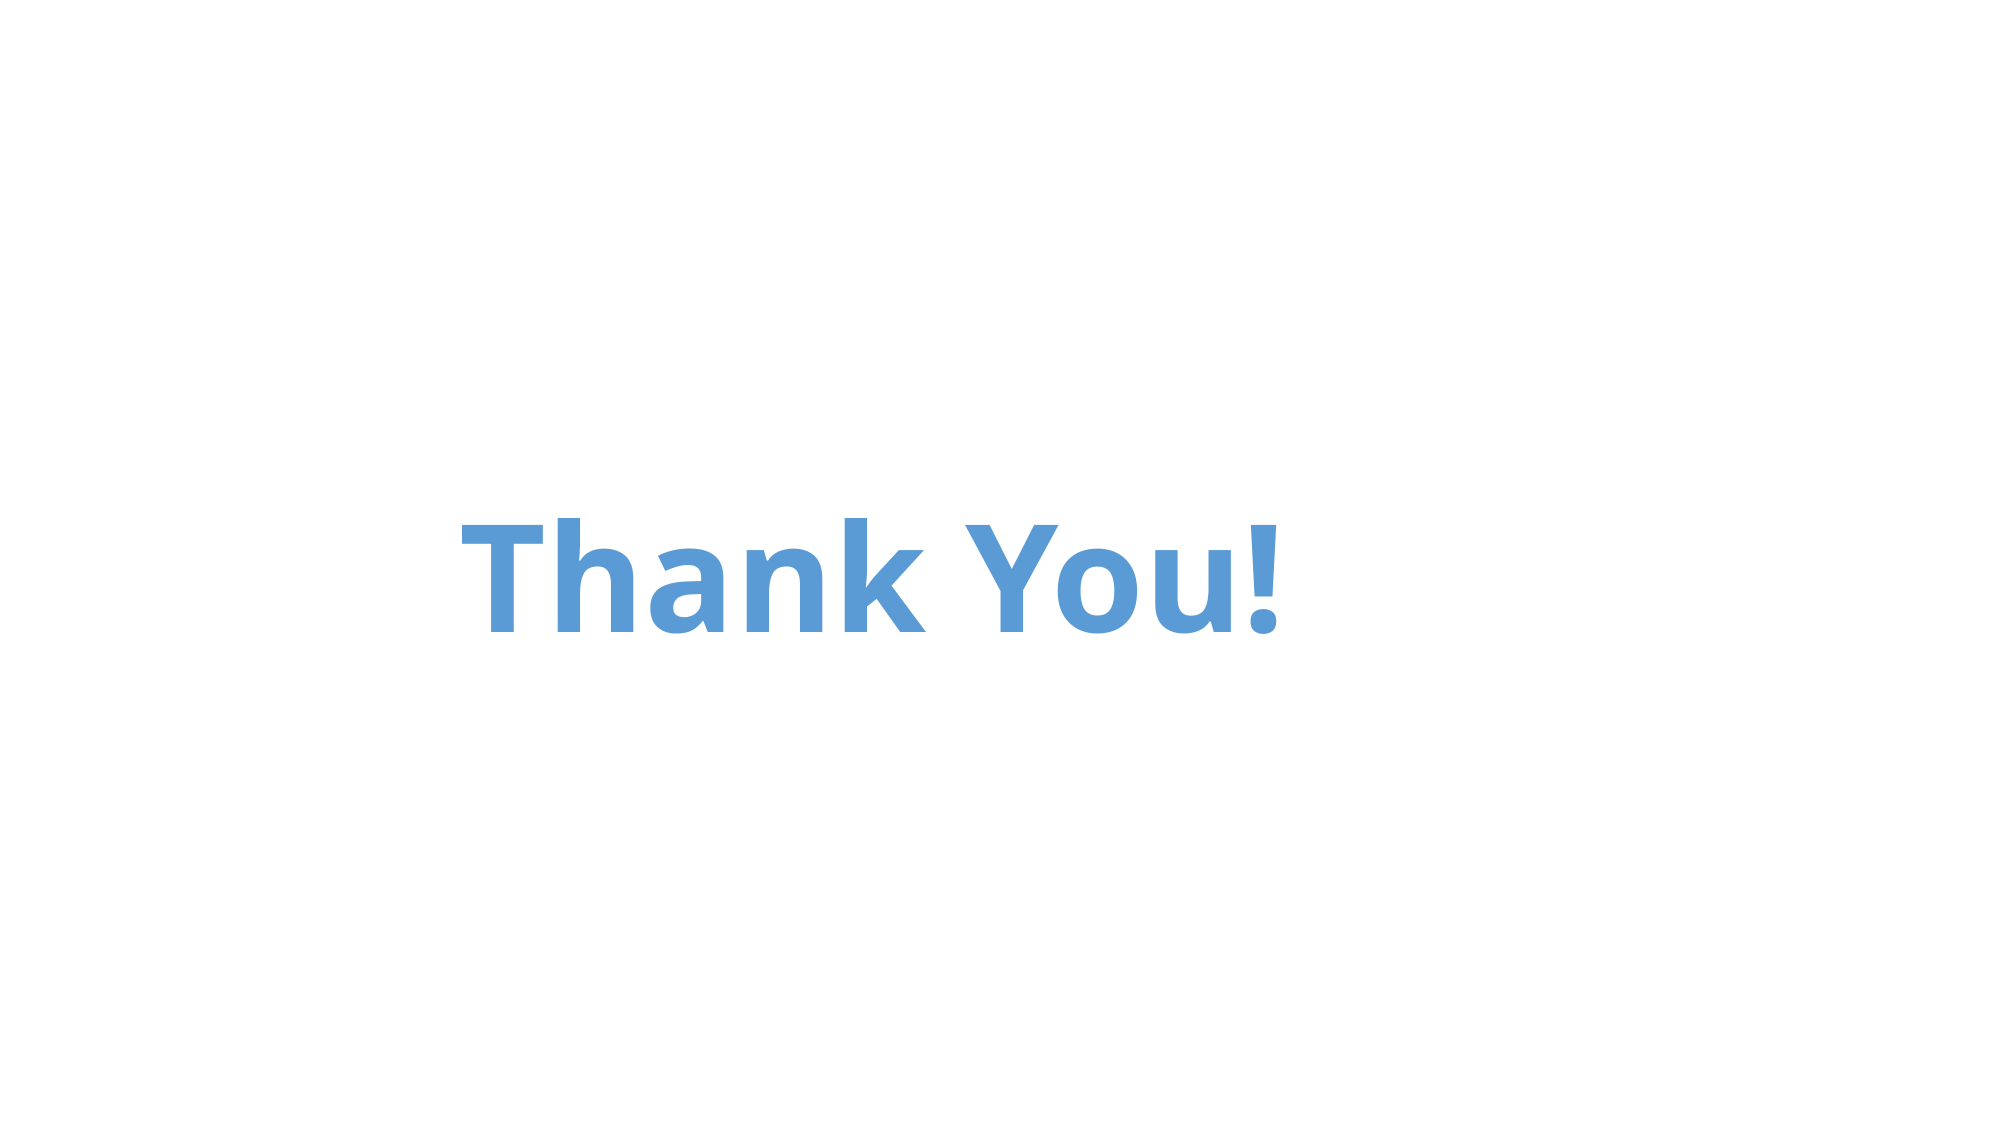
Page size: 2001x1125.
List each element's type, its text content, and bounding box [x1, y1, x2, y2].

text_box Thank You! [262, 474, 1484, 670]
